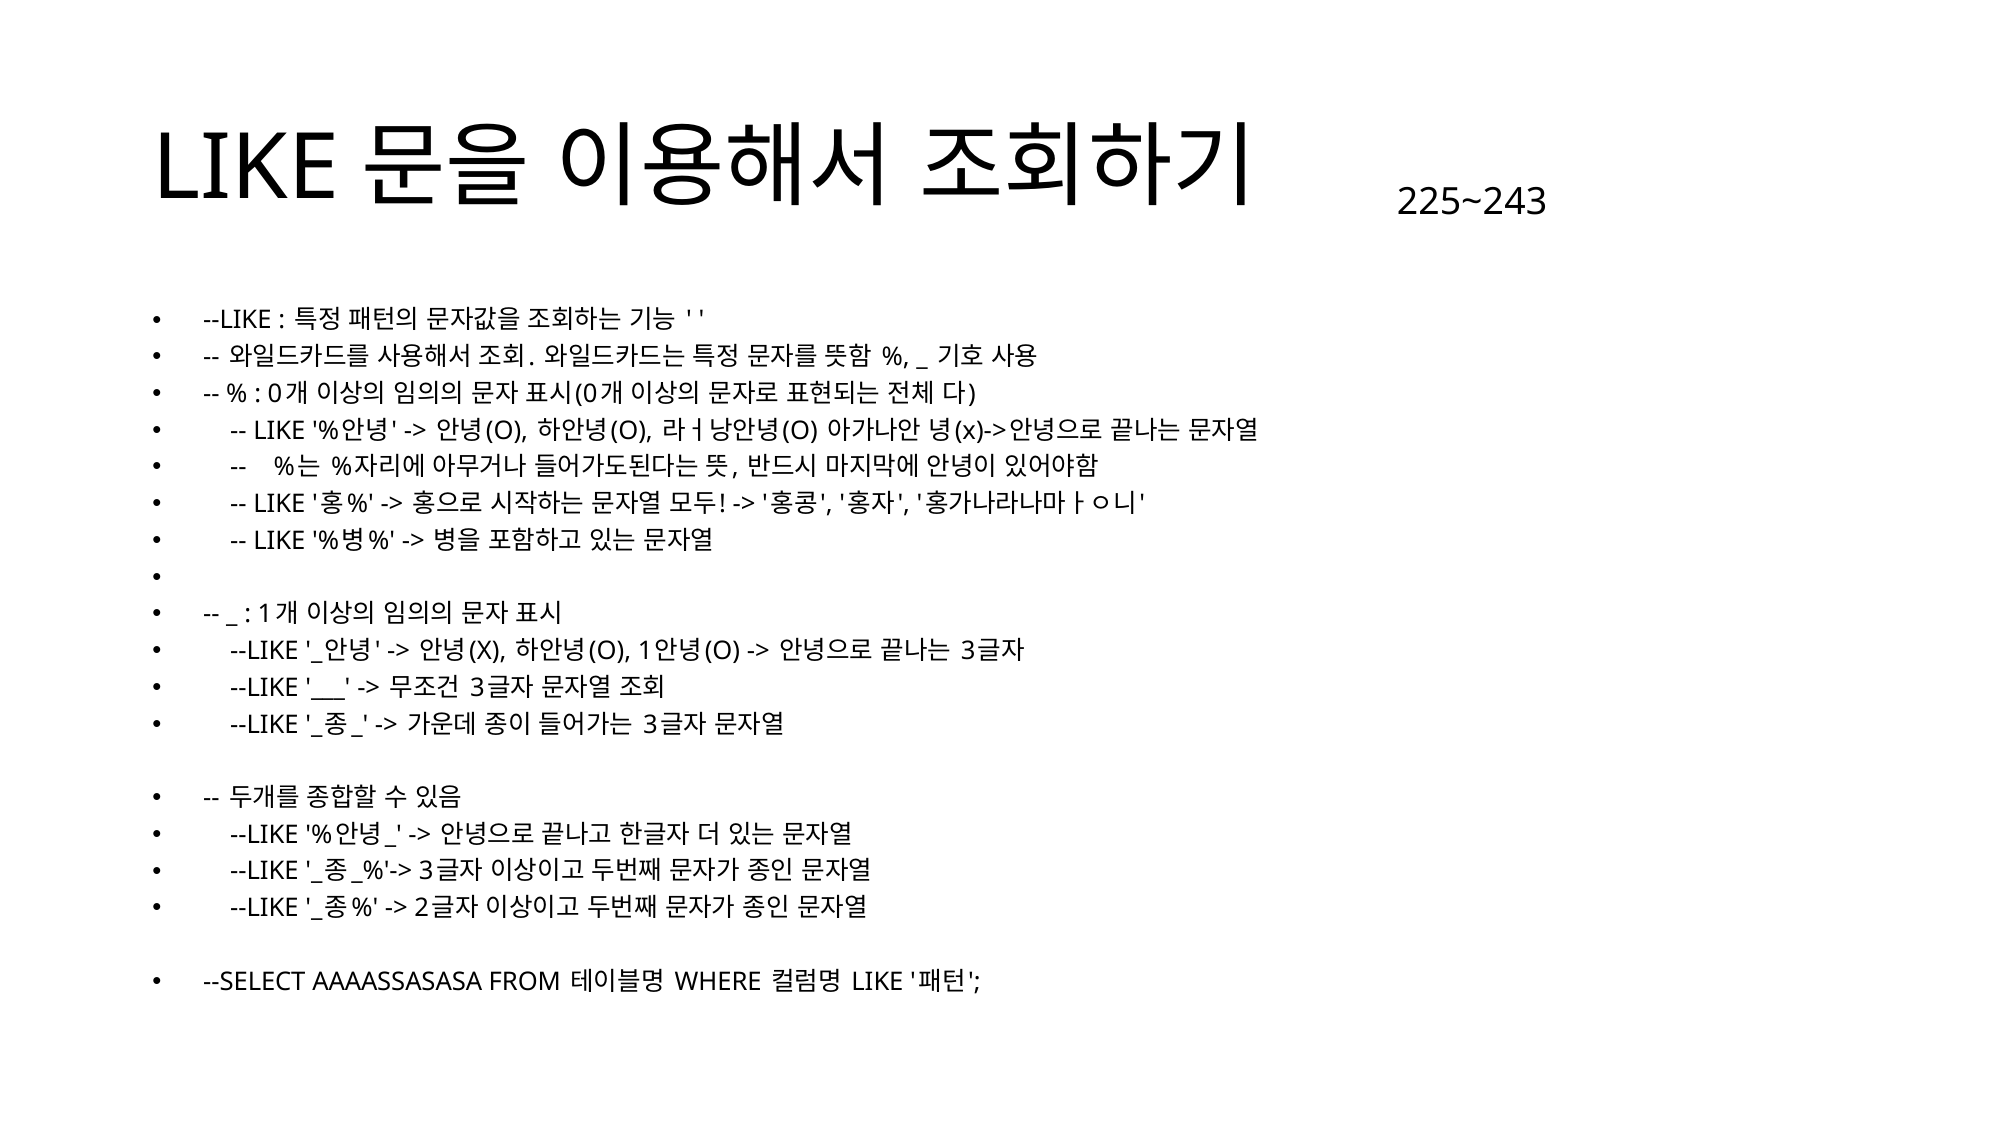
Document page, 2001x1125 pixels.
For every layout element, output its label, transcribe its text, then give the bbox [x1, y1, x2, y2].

title LIKE문을 이용해서 조회하기 [137, 59, 1863, 278]
list --LIKE : 특정 패턴의 문자값을 조회하는 기능 ' ' -- 와일드카드를 사용해서 조회. 와일드카드는 특정 문자를 뜻함 %, _ 기호 사용 -- % : 0개 이상의 임의의 문자 표시(0개 이상의 문자로 표현되는 전체 다) -- LIKE '%안녕' -> 안녕(O), 하안녕(O), 라ㅓ낭안녕(O) 아가나안 녕(x)->안녕으로 끝나는 문자열 -- %는 %자리에 아무거나 들어가도된다는 뜻, 반드시 마지막에 안녕이 있어야함 -- LIKE '홍%' -> 홍으로 시작하는 문자열 모두! -> '홍콩', '홍자', '홍가나라나마ㅏㅇ니' -- LIKE '%병%' -> 병을 포함하고 있는 문자열 -- _ : 1개 이상의 임의의 문자 표시 --LIKE '_안녕' -> 안녕(X), 하안녕(O), 1안녕(O) -> 안녕으로 끝나는 3글자 --LIKE '___' -> 무조건 3글자 문자열 조회 --LIKE '_종_' -> 가운데 종이 들어가는 3글자 문자열 -- 두개를 종합할 수 있음 --LIKE '%안녕_' -> 안녕으로 끝나고 한글자 더 있는 문자열 --LIKE '_종_%'-> 3글자 이상이고 두번째 문자가 종인 문자열 --LIKE '_종%' -> 2글자 이상이고 두번째 문자가 종인 문자열 --SELECT AAAASSASASA FROM 테이블명 WHERE 컬럼명 LIKE '패턴'; [137, 299, 1863, 1014]
text_box 225~243 [1382, 169, 1563, 229]
